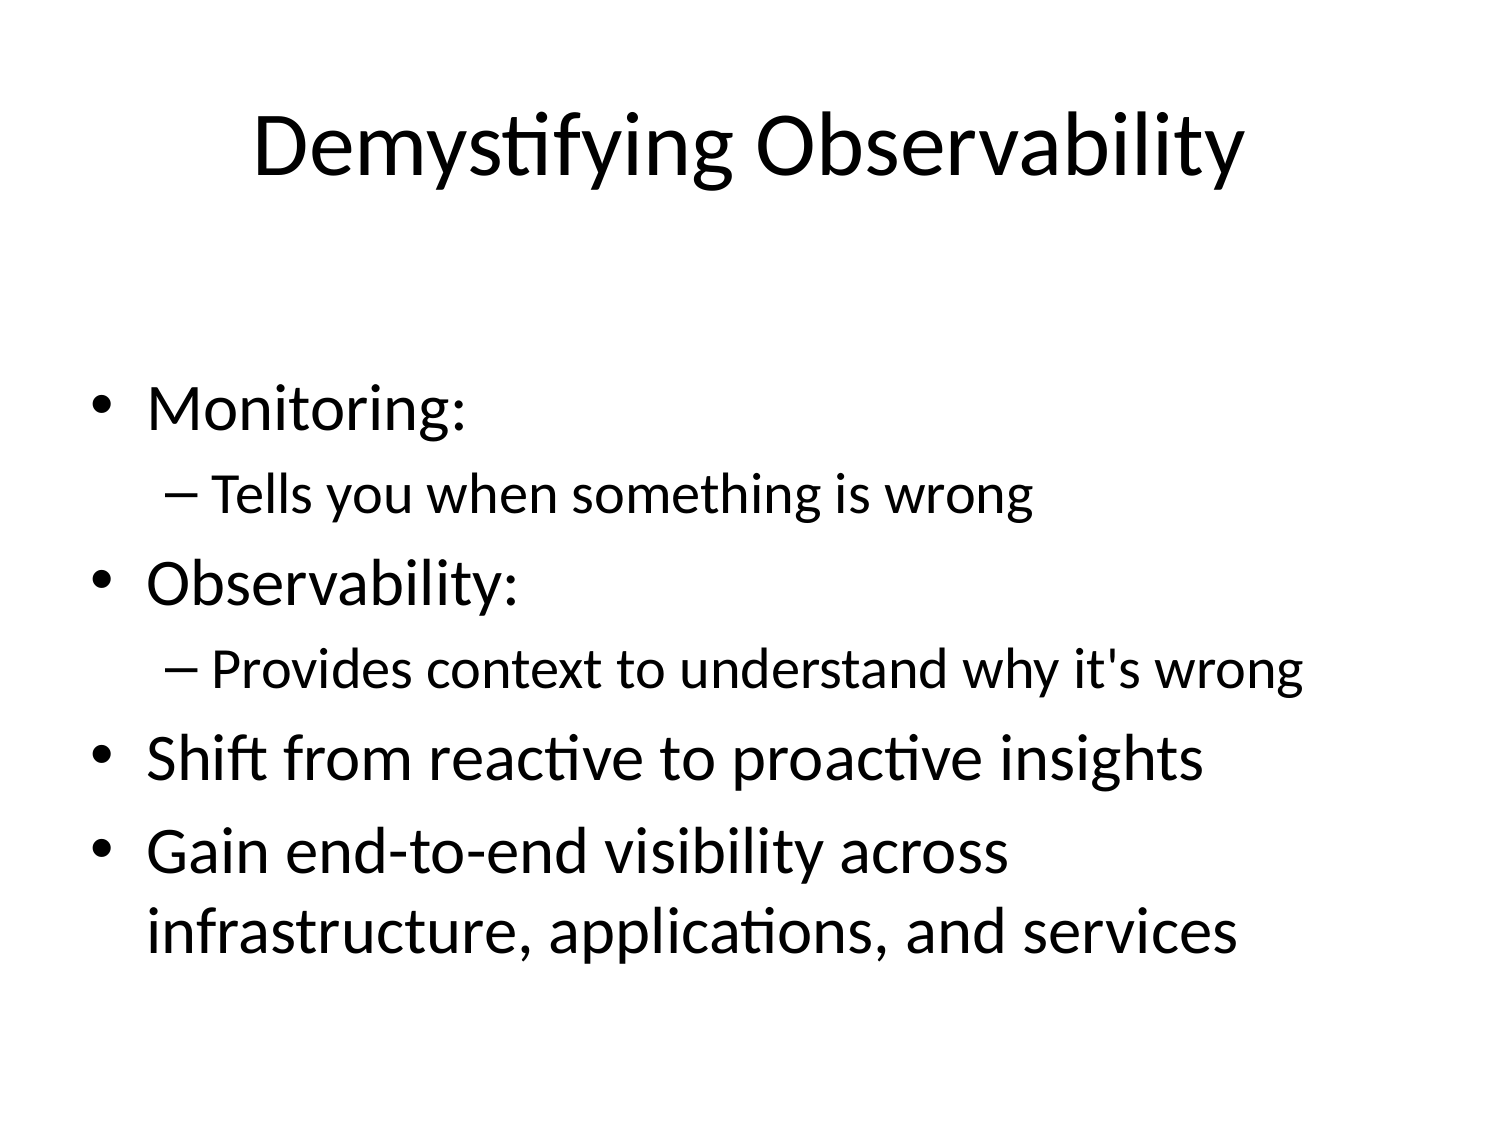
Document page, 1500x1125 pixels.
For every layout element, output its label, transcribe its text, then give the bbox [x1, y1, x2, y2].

title Demystifying Observability [75, 45, 1425, 233]
list Monitoring: Tells you when something is wrong Observability: Provides context to understand why it's wrong Shift from reactive to proactive insights Gain end-to-end visibility across infrastructure, applications, and services [75, 262, 1425, 1005]
